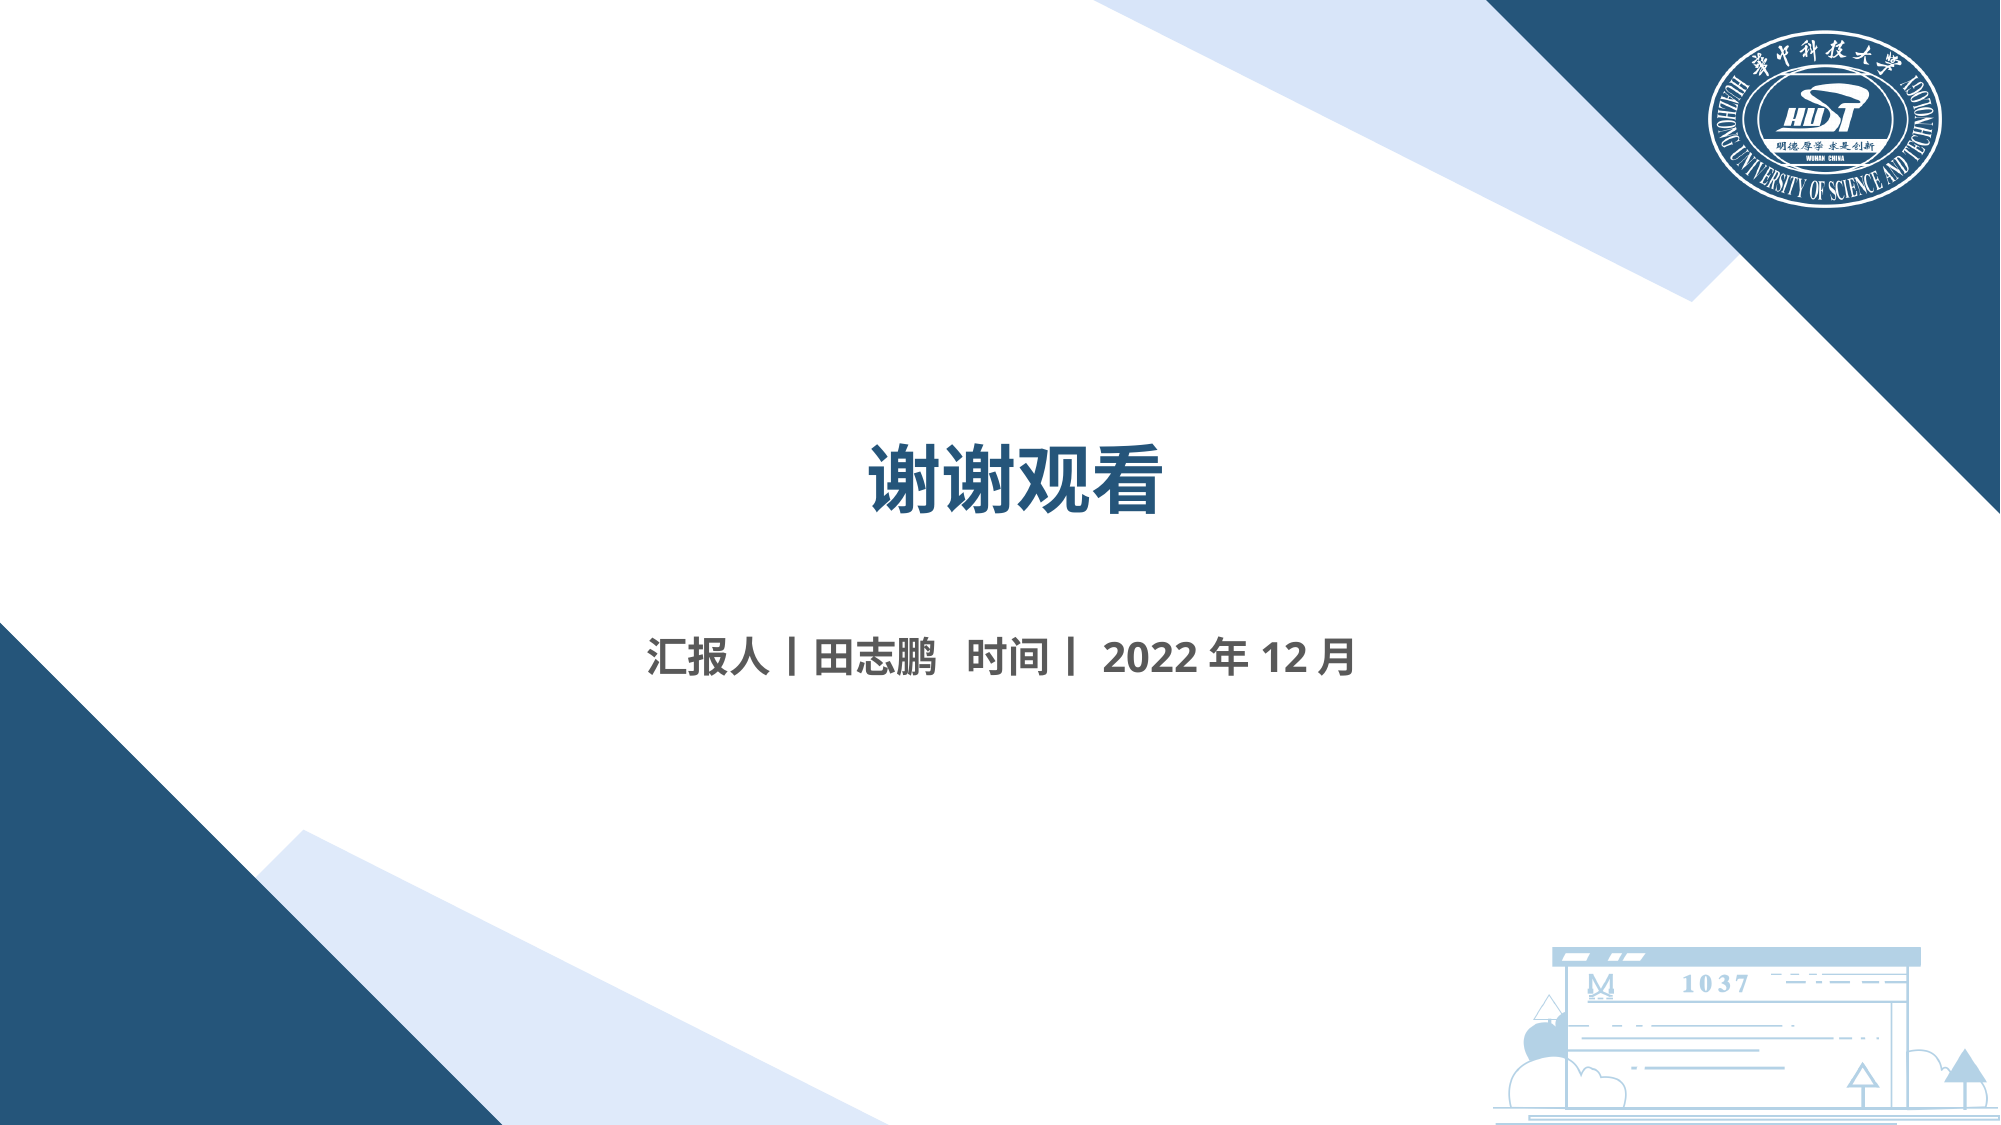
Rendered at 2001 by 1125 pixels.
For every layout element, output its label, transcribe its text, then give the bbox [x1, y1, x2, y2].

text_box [0, 617, 773, 1125]
text_box 谢谢观看 [208, 425, 1825, 530]
text_box 汇报人丨田志鹏 时间丨2022年12月 [773, 631, 1633, 691]
picture [1493, 947, 2000, 1125]
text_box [1222, 0, 2000, 514]
